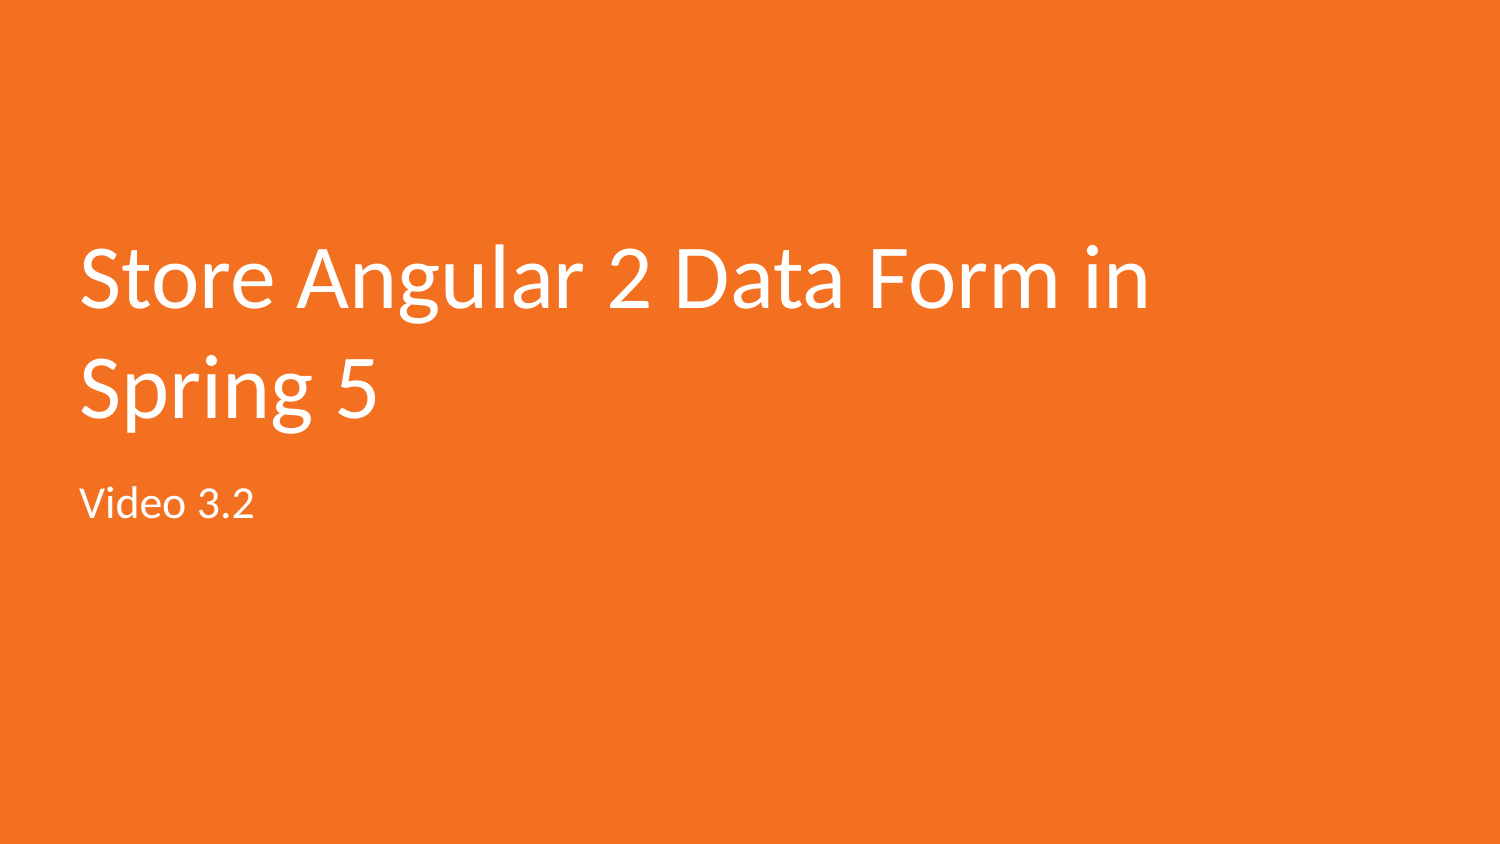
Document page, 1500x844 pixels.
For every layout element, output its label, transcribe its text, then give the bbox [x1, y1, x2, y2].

subtitle Video 3.2 [64, 457, 1413, 529]
title Store Angular 2 Data Form in Spring 5 [64, 298, 1413, 452]
